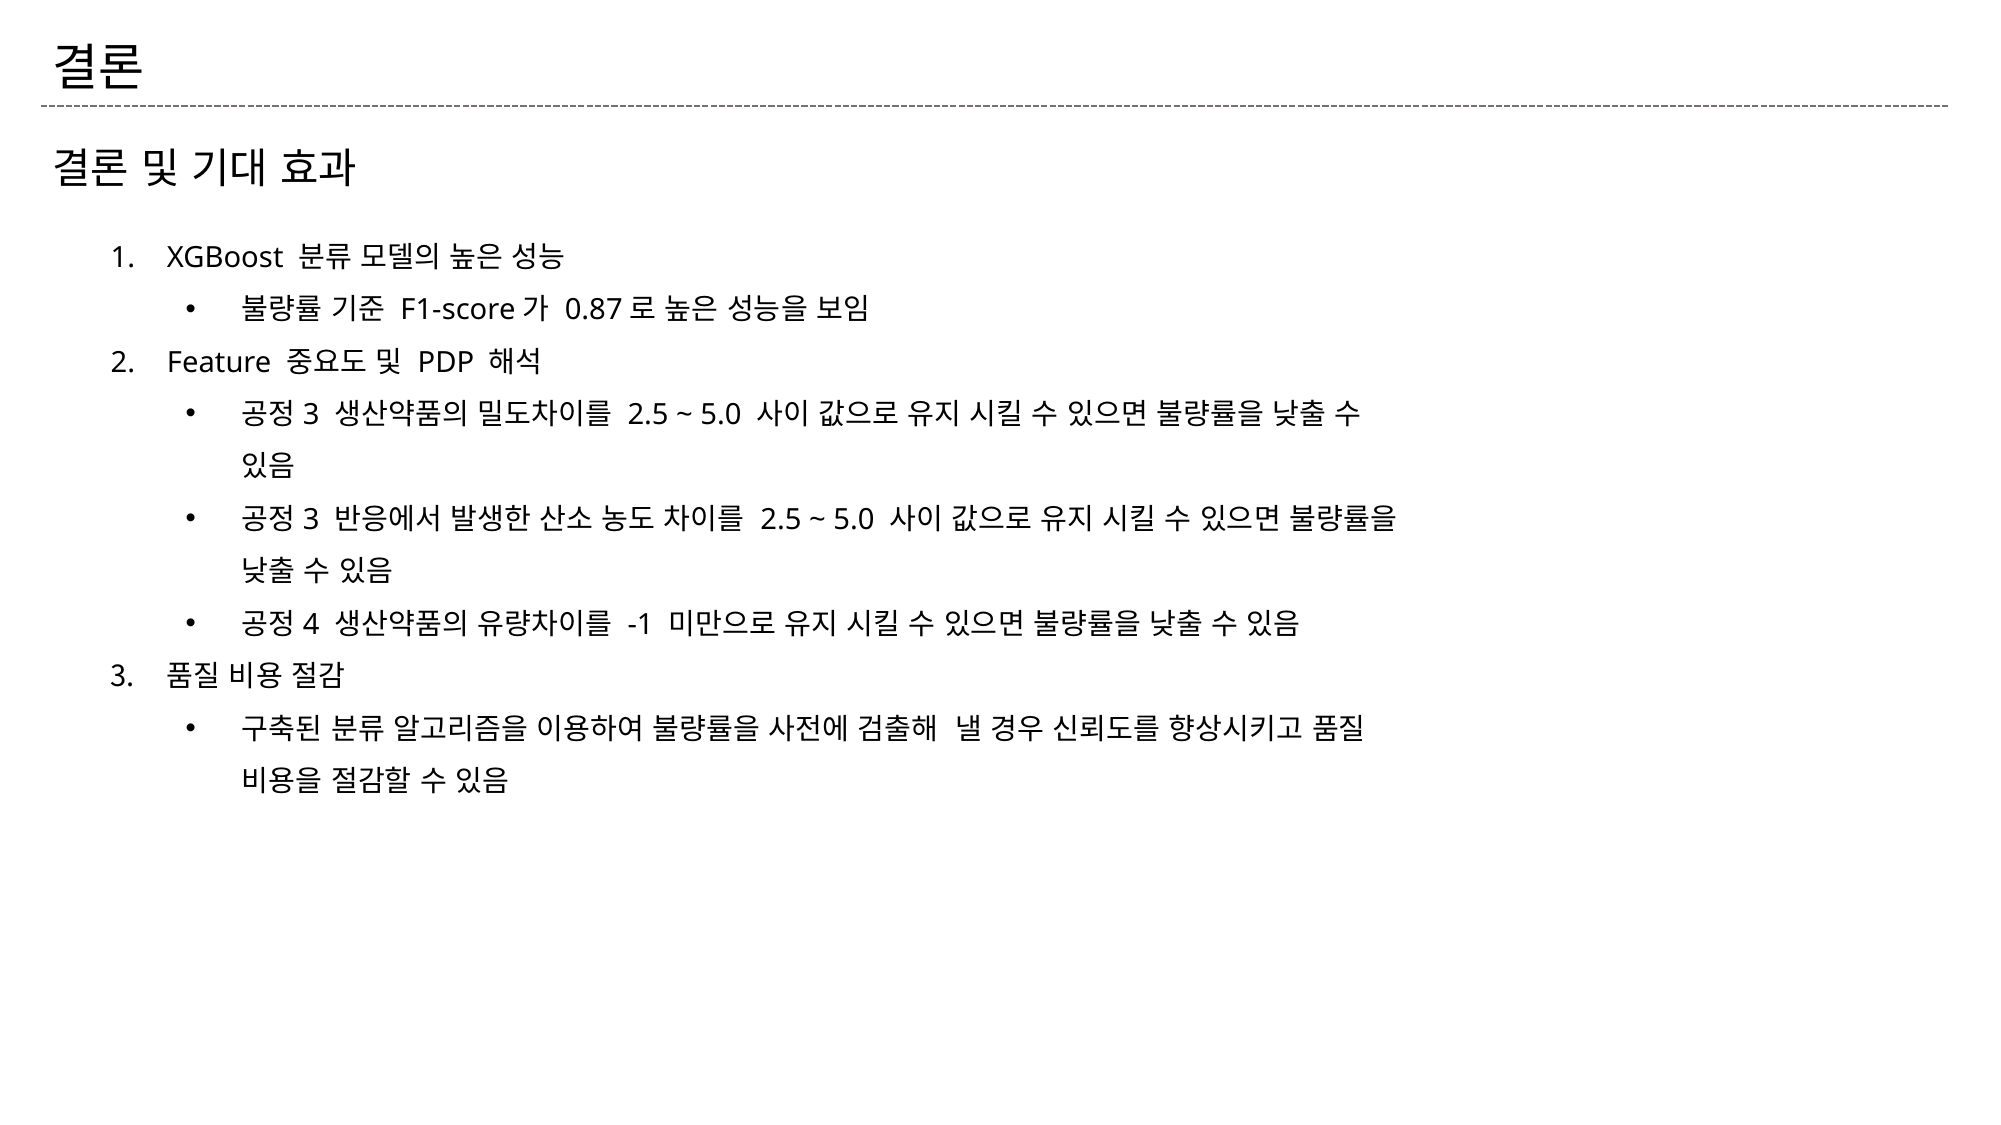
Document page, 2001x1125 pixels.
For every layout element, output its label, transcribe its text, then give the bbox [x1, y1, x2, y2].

text_box 결론 [37, 28, 716, 103]
text_box 결론 및 기대 효과 [37, 134, 803, 200]
text_box XGBoost 분류 모델의 높은 성능 불량률 기준 F1-score가 0.87로 높은 성능을 보임 Feature 중요도 및 PDP 해석 공정3 생산약품의 밀도차이를 2.5 ~ 5.0 사이 값으로 유지 시킬 수 있으면 불량률을 낮출 수 있음 공정3 반응에서 발생한 산소 농도 차이를 2.5 ~ 5.0 사이 값으로 유지 시킬 수 있으면 불량률을 낮출 수 있음 공정4 생산약품의 유량차이를 -1 미만으로 유지 시킬 수 있으면 불량률을 낮출 수 있음 품질 비용 절감 구축된 분류 알고리즘을 이용하여 불량률을 사전에 검출해 낼 경우 신뢰도를 향상시키고 품질 비용을 절감할 수 있음 [95, 213, 1434, 805]
